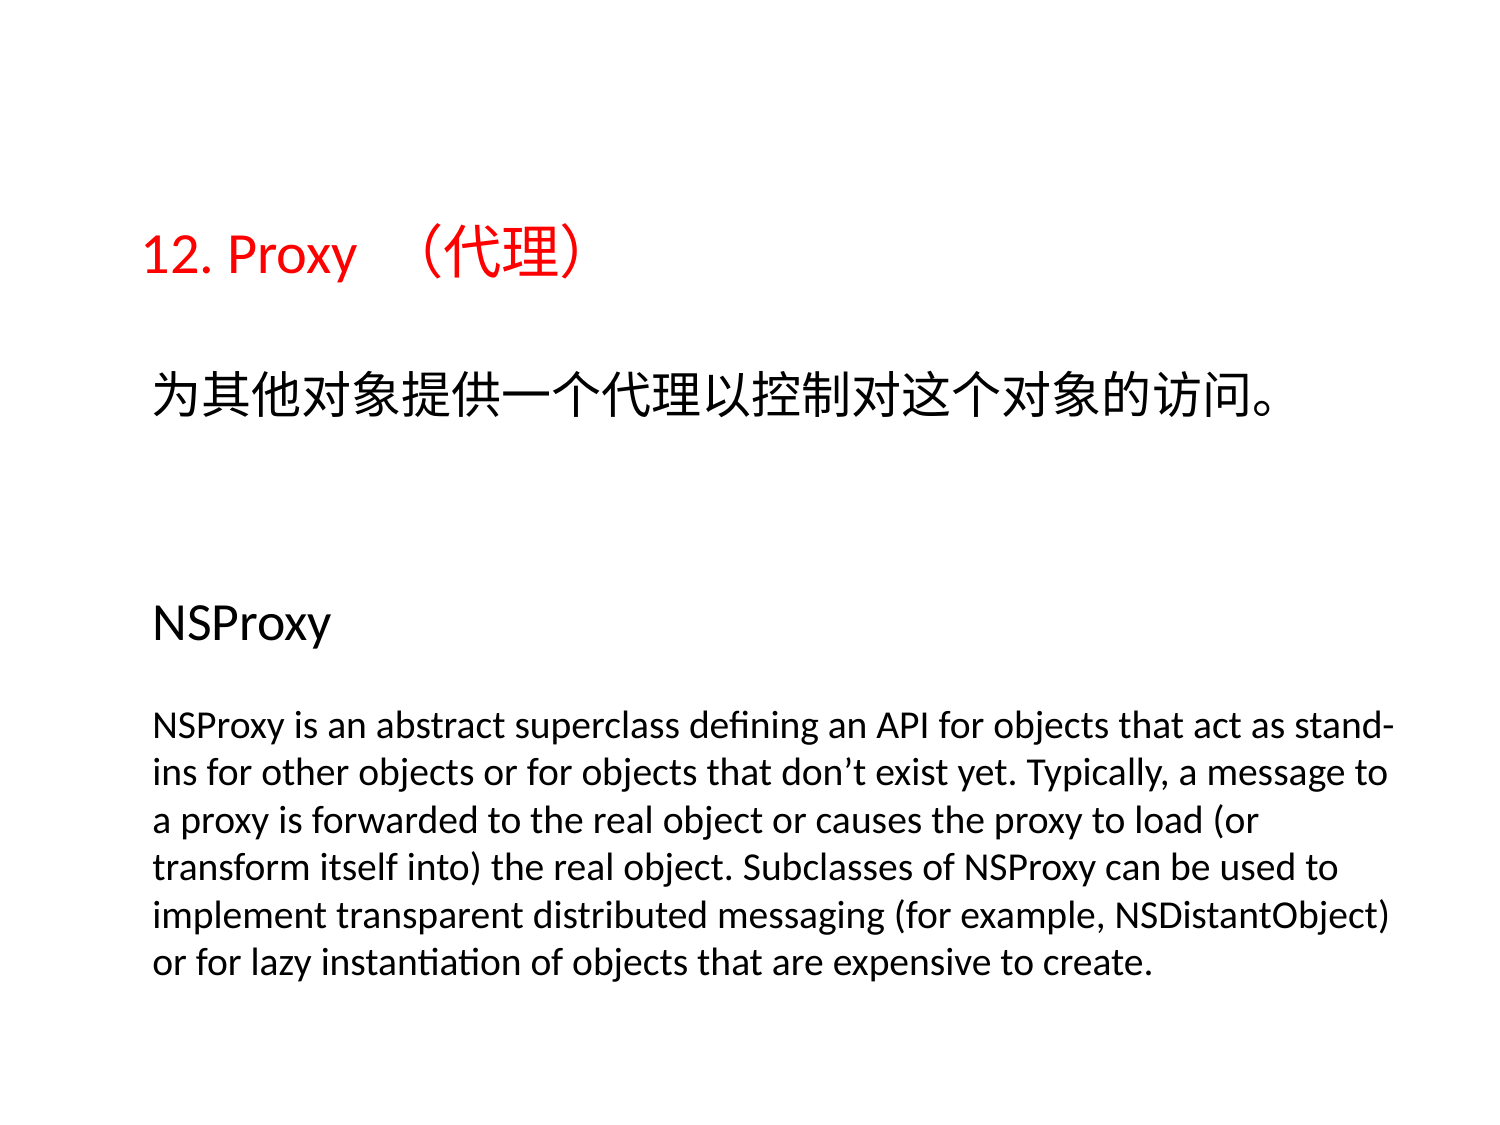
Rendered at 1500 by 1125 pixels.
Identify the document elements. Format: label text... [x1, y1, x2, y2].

text_box NSProxy NSProxy is an abstract superclass defining an API for objects that act as stand-ins for other objects or for objects that don’t exist yet. Typically, a message to a proxy is forwarded to the real object or causes the proxy to load (or transform itself into) the real object. Subclasses of NSProxy can be used to implement transparent distributed messaging (for example, NSDistantObject) or for lazy instantiation of objects that are expensive to create. [137, 576, 1413, 1042]
title 12. Proxy （代理） 为其他对象提供一个代理以控制对这个对象的访问。 [112, 143, 1388, 497]
